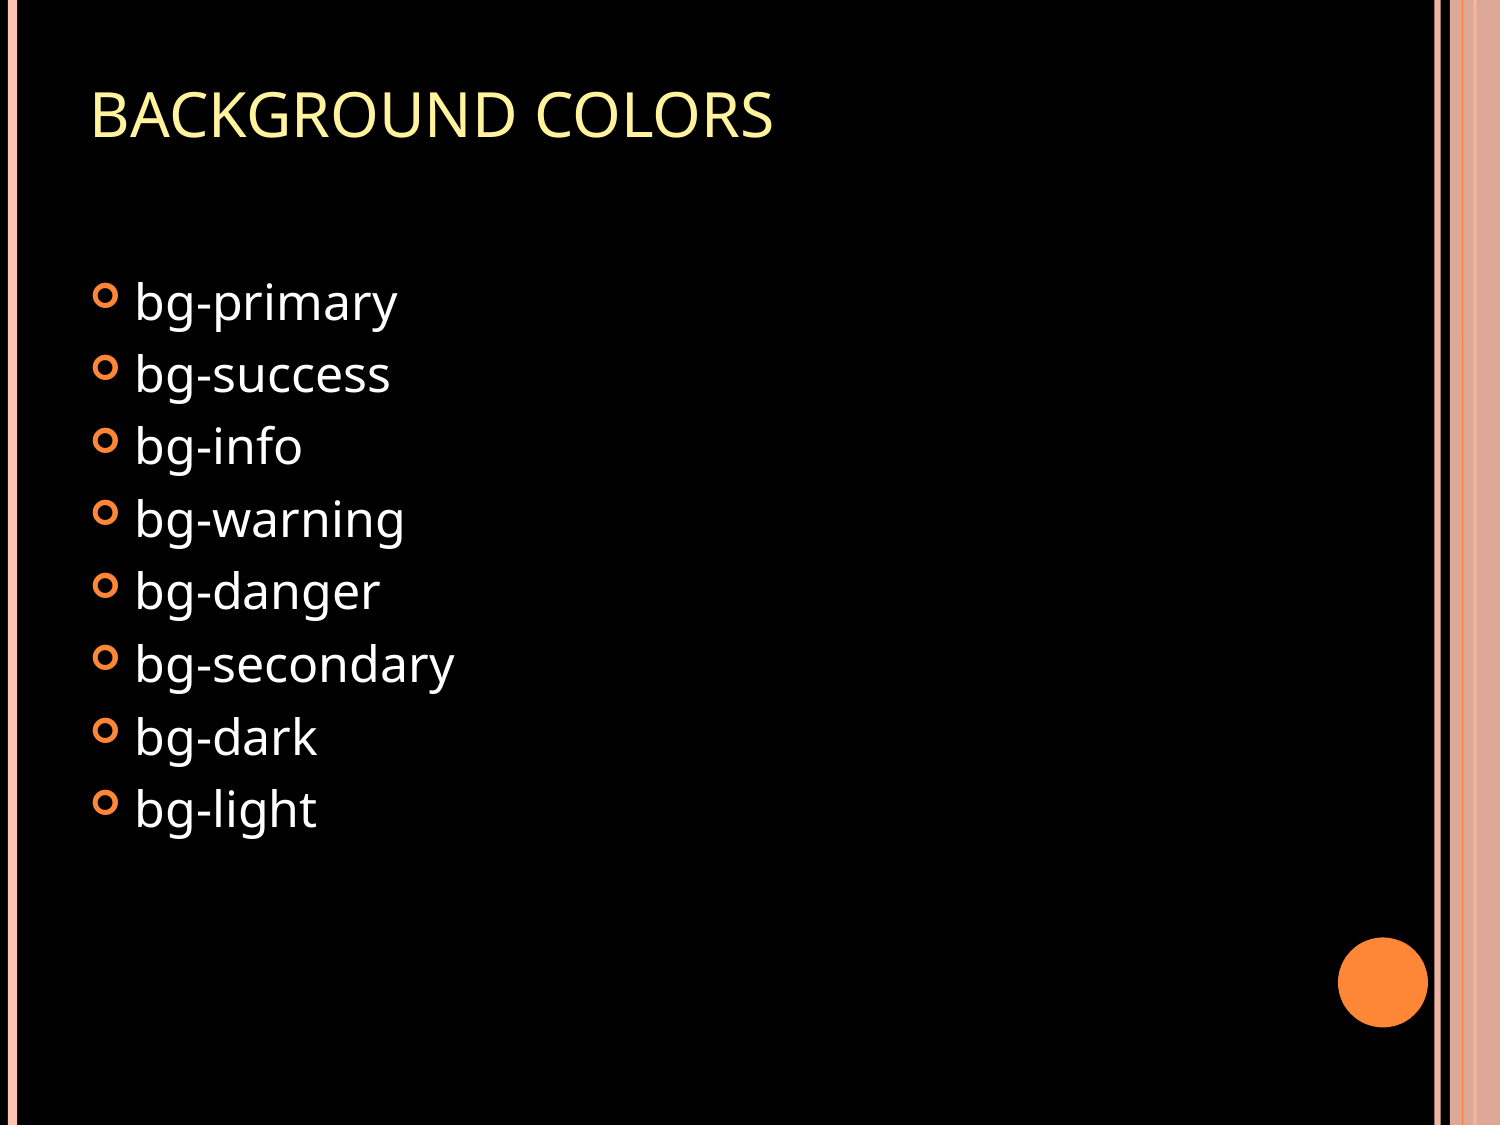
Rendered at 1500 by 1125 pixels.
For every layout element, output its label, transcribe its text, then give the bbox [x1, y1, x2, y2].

list bg-primary bg-success bg-info bg-warning bg-danger bg-secondary bg-dark bg-light [75, 262, 1300, 1062]
title Background Colors [75, 45, 1300, 233]
